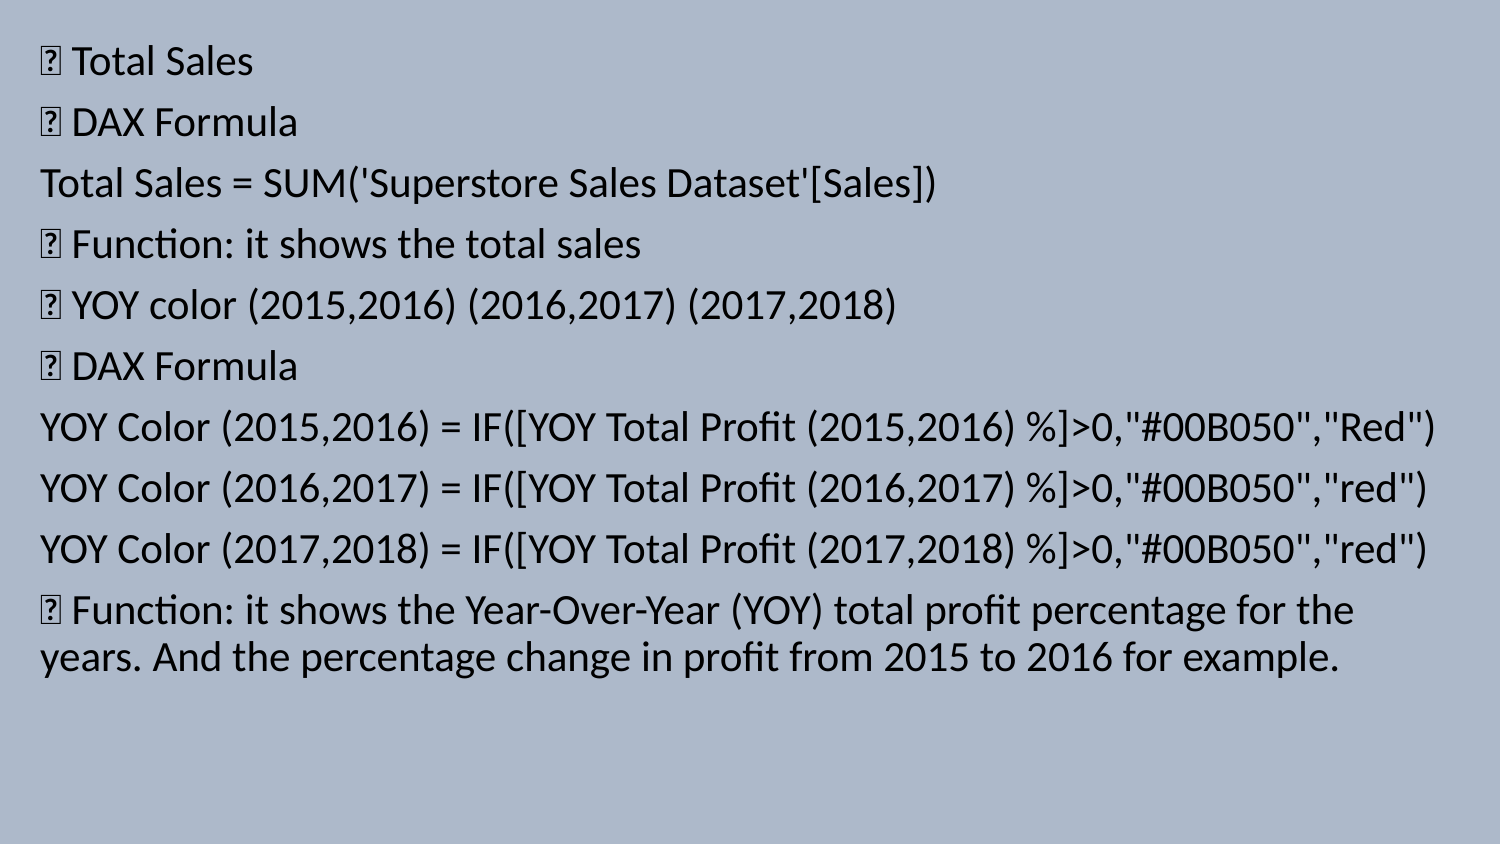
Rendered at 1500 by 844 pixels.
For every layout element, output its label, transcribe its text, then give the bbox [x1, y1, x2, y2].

list 📌 Total Sales 🧮 DAX Formula Total Sales = SUM('Superstore Sales Dataset'[Sales]) 🎯 Function: it shows the total sales 📌 YOY color (2015,2016) (2016,2017) (2017,2018) 🧮 DAX Formula YOY Color (2015,2016) = IF([YOY Total Profit (2015,2016) %]>0,"#00B050","Red") YOY Color (2016,2017) = IF([YOY Total Profit (2016,2017) %]>0,"#00B050","red") YOY Color (2017,2018) = IF([YOY Total Profit (2017,2018) %]>0,"#00B050","red") 🎯 Function: it shows the Year-Over-Year (YOY) total profit percentage for the years. And the percentage change in profit from 2015 to 2016 for example. [25, 30, 1470, 823]
